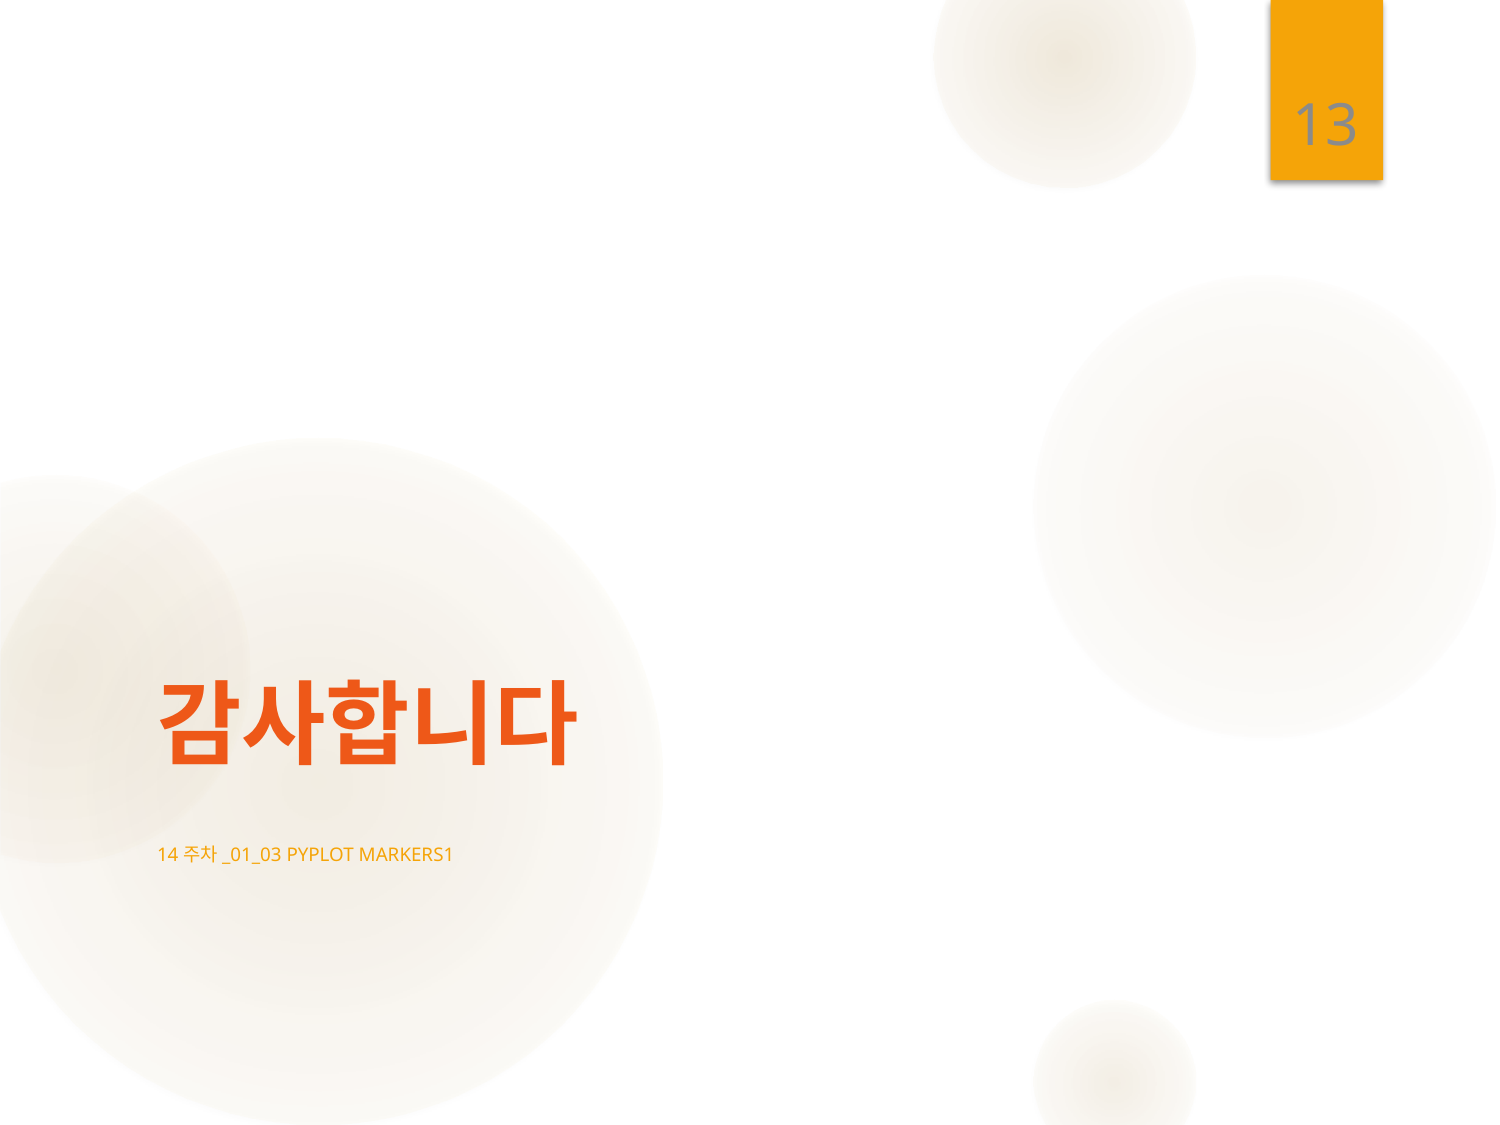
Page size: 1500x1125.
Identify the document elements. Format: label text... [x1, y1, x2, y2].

title 감사합니다 [142, 237, 1229, 784]
slide_number 13 [1273, 48, 1378, 175]
subtitle 14주차_01_03 pyplot markers1 [142, 835, 1229, 977]
